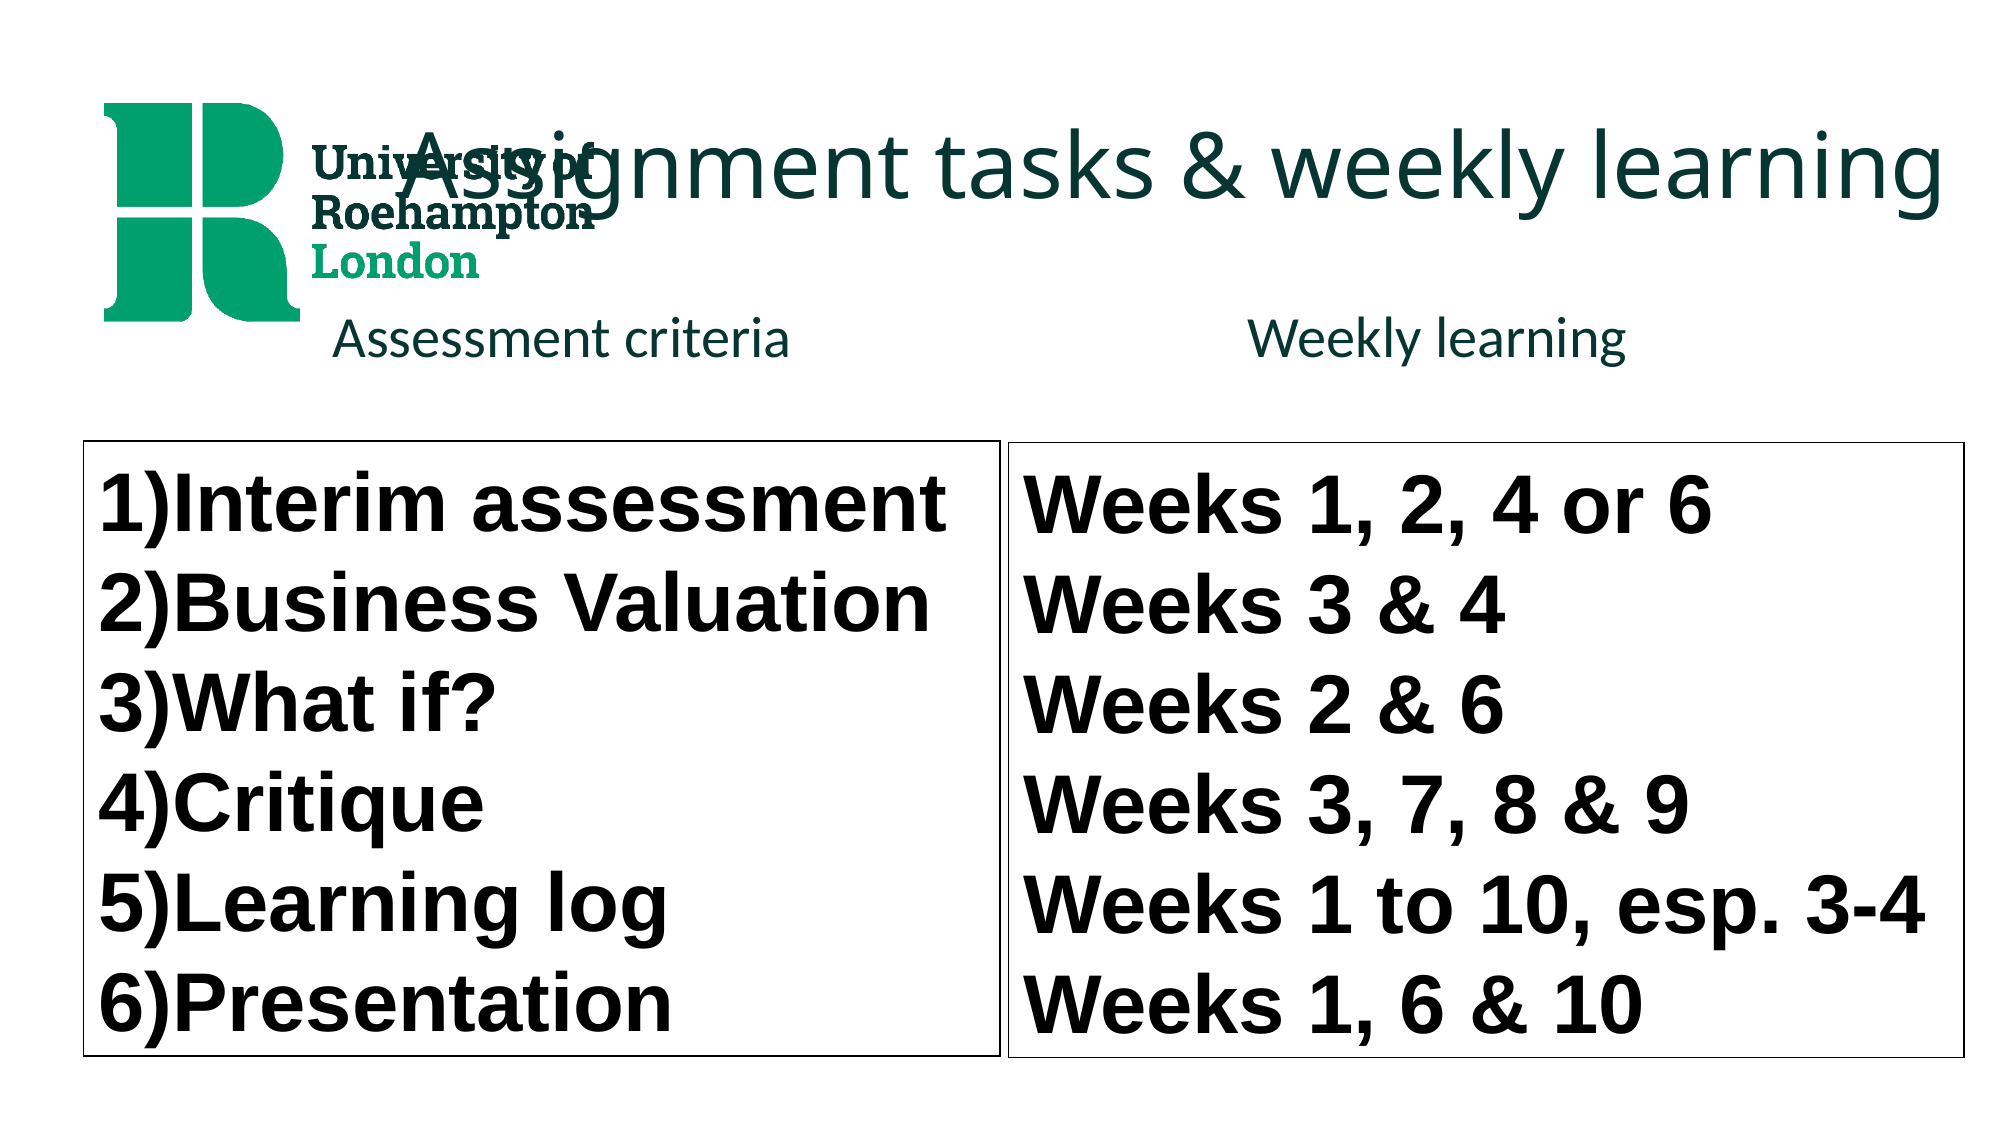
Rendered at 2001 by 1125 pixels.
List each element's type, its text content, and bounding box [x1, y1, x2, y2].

list Weekly learning [1012, 299, 1863, 425]
text_box Interim assessment Business Valuation What if? Critique Learning log Presentation [83, 441, 1000, 1056]
list Assessment criteria [137, 299, 988, 392]
title Assignment tasks & weekly learning [137, 59, 1964, 278]
text_box Weeks 1, 2, 4 or 6 Weeks 3 & 4 Weeks 2 & 6 Weeks 3, 7, 8 & 9 Weeks 1 to 10, esp. 3-4 Weeks 1, 6 & 10 [1008, 442, 1964, 1058]
picture [0, 0, 698, 425]
